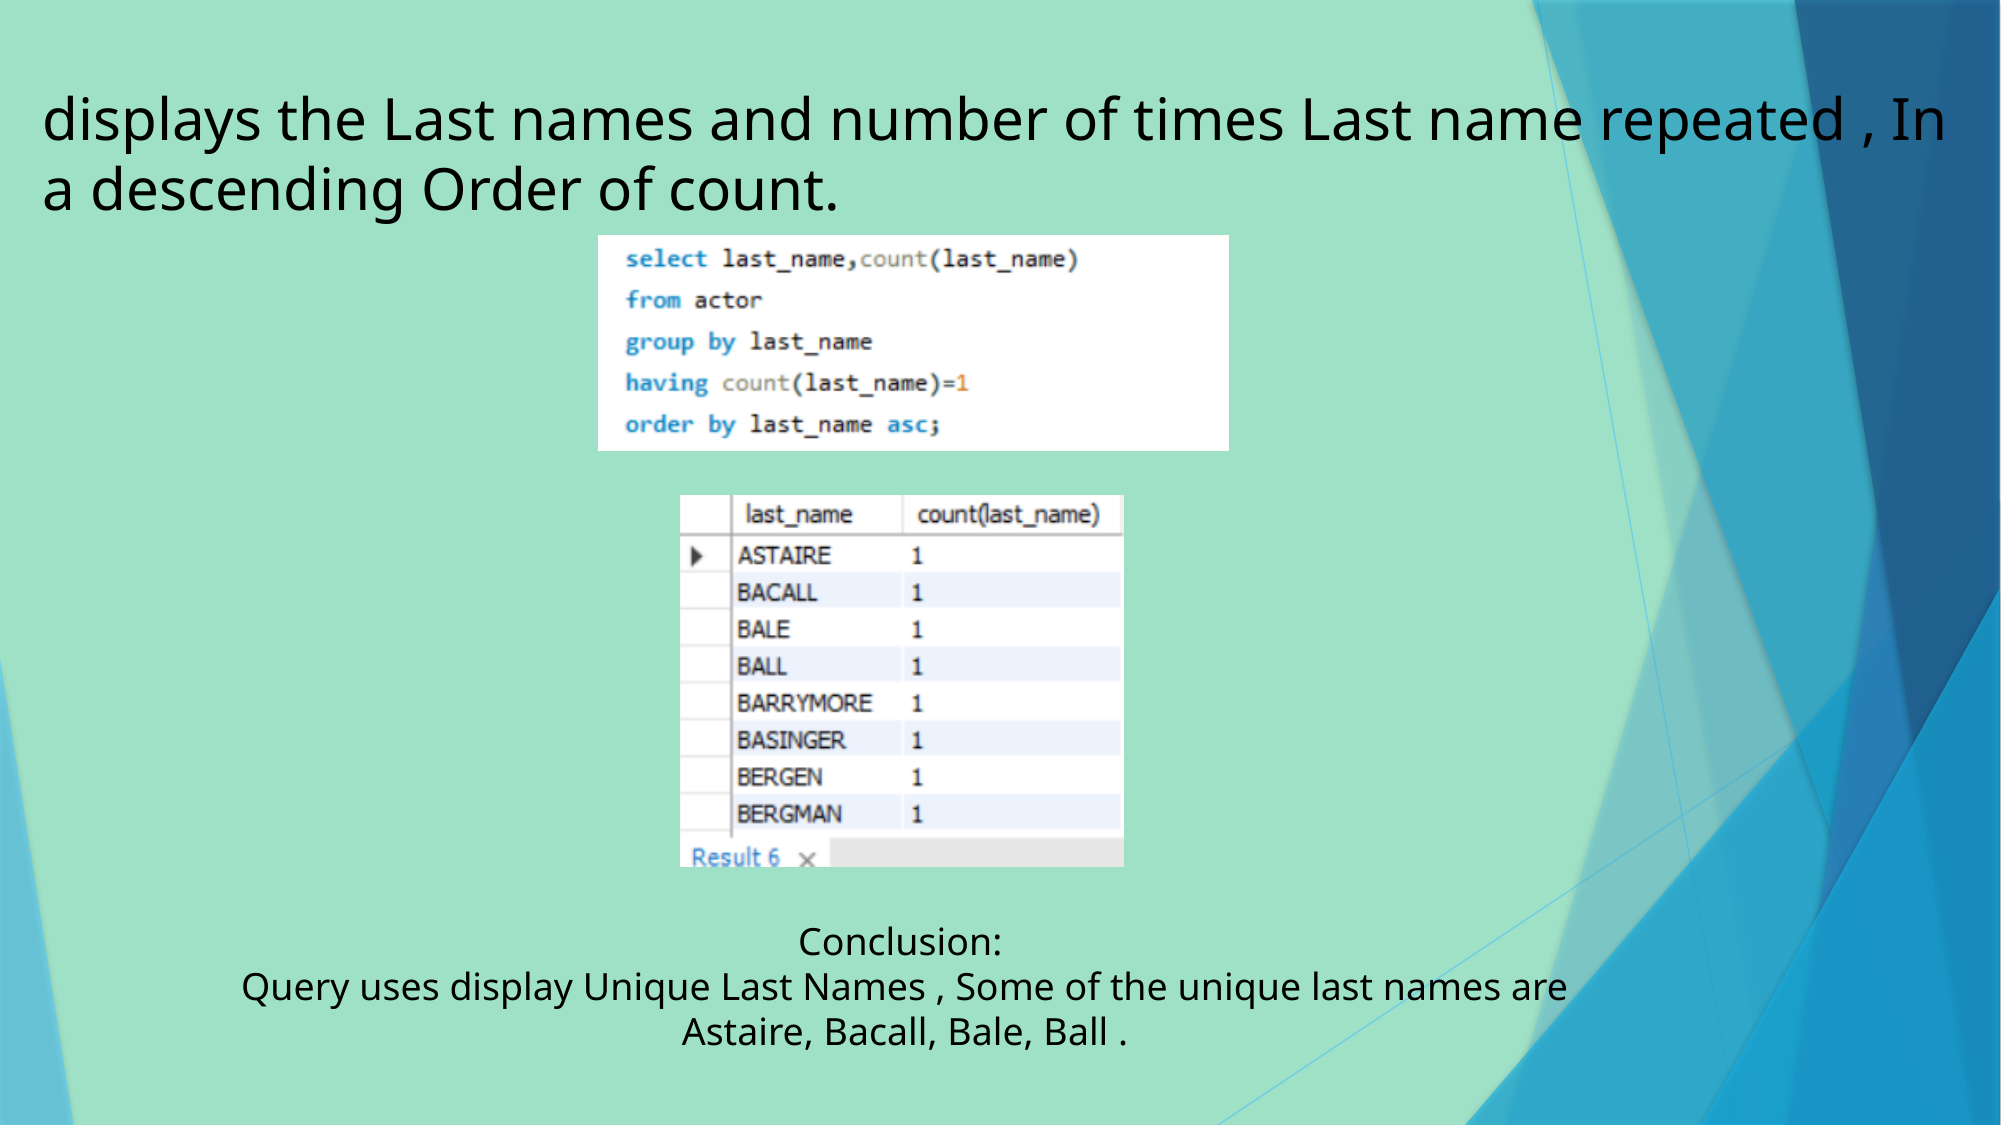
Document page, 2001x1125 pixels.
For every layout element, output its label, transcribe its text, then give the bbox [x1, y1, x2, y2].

text_box displays the Last names and number of times Last name repeated , In a descending Order of count. [27, 74, 2000, 230]
picture [597, 234, 1230, 452]
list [679, 494, 1125, 867]
text_box Conclusion: Query uses display Unique Last Names , Some of the unique last names are Astaire, Bacall, Bale, Ball . [43, 910, 1761, 1061]
